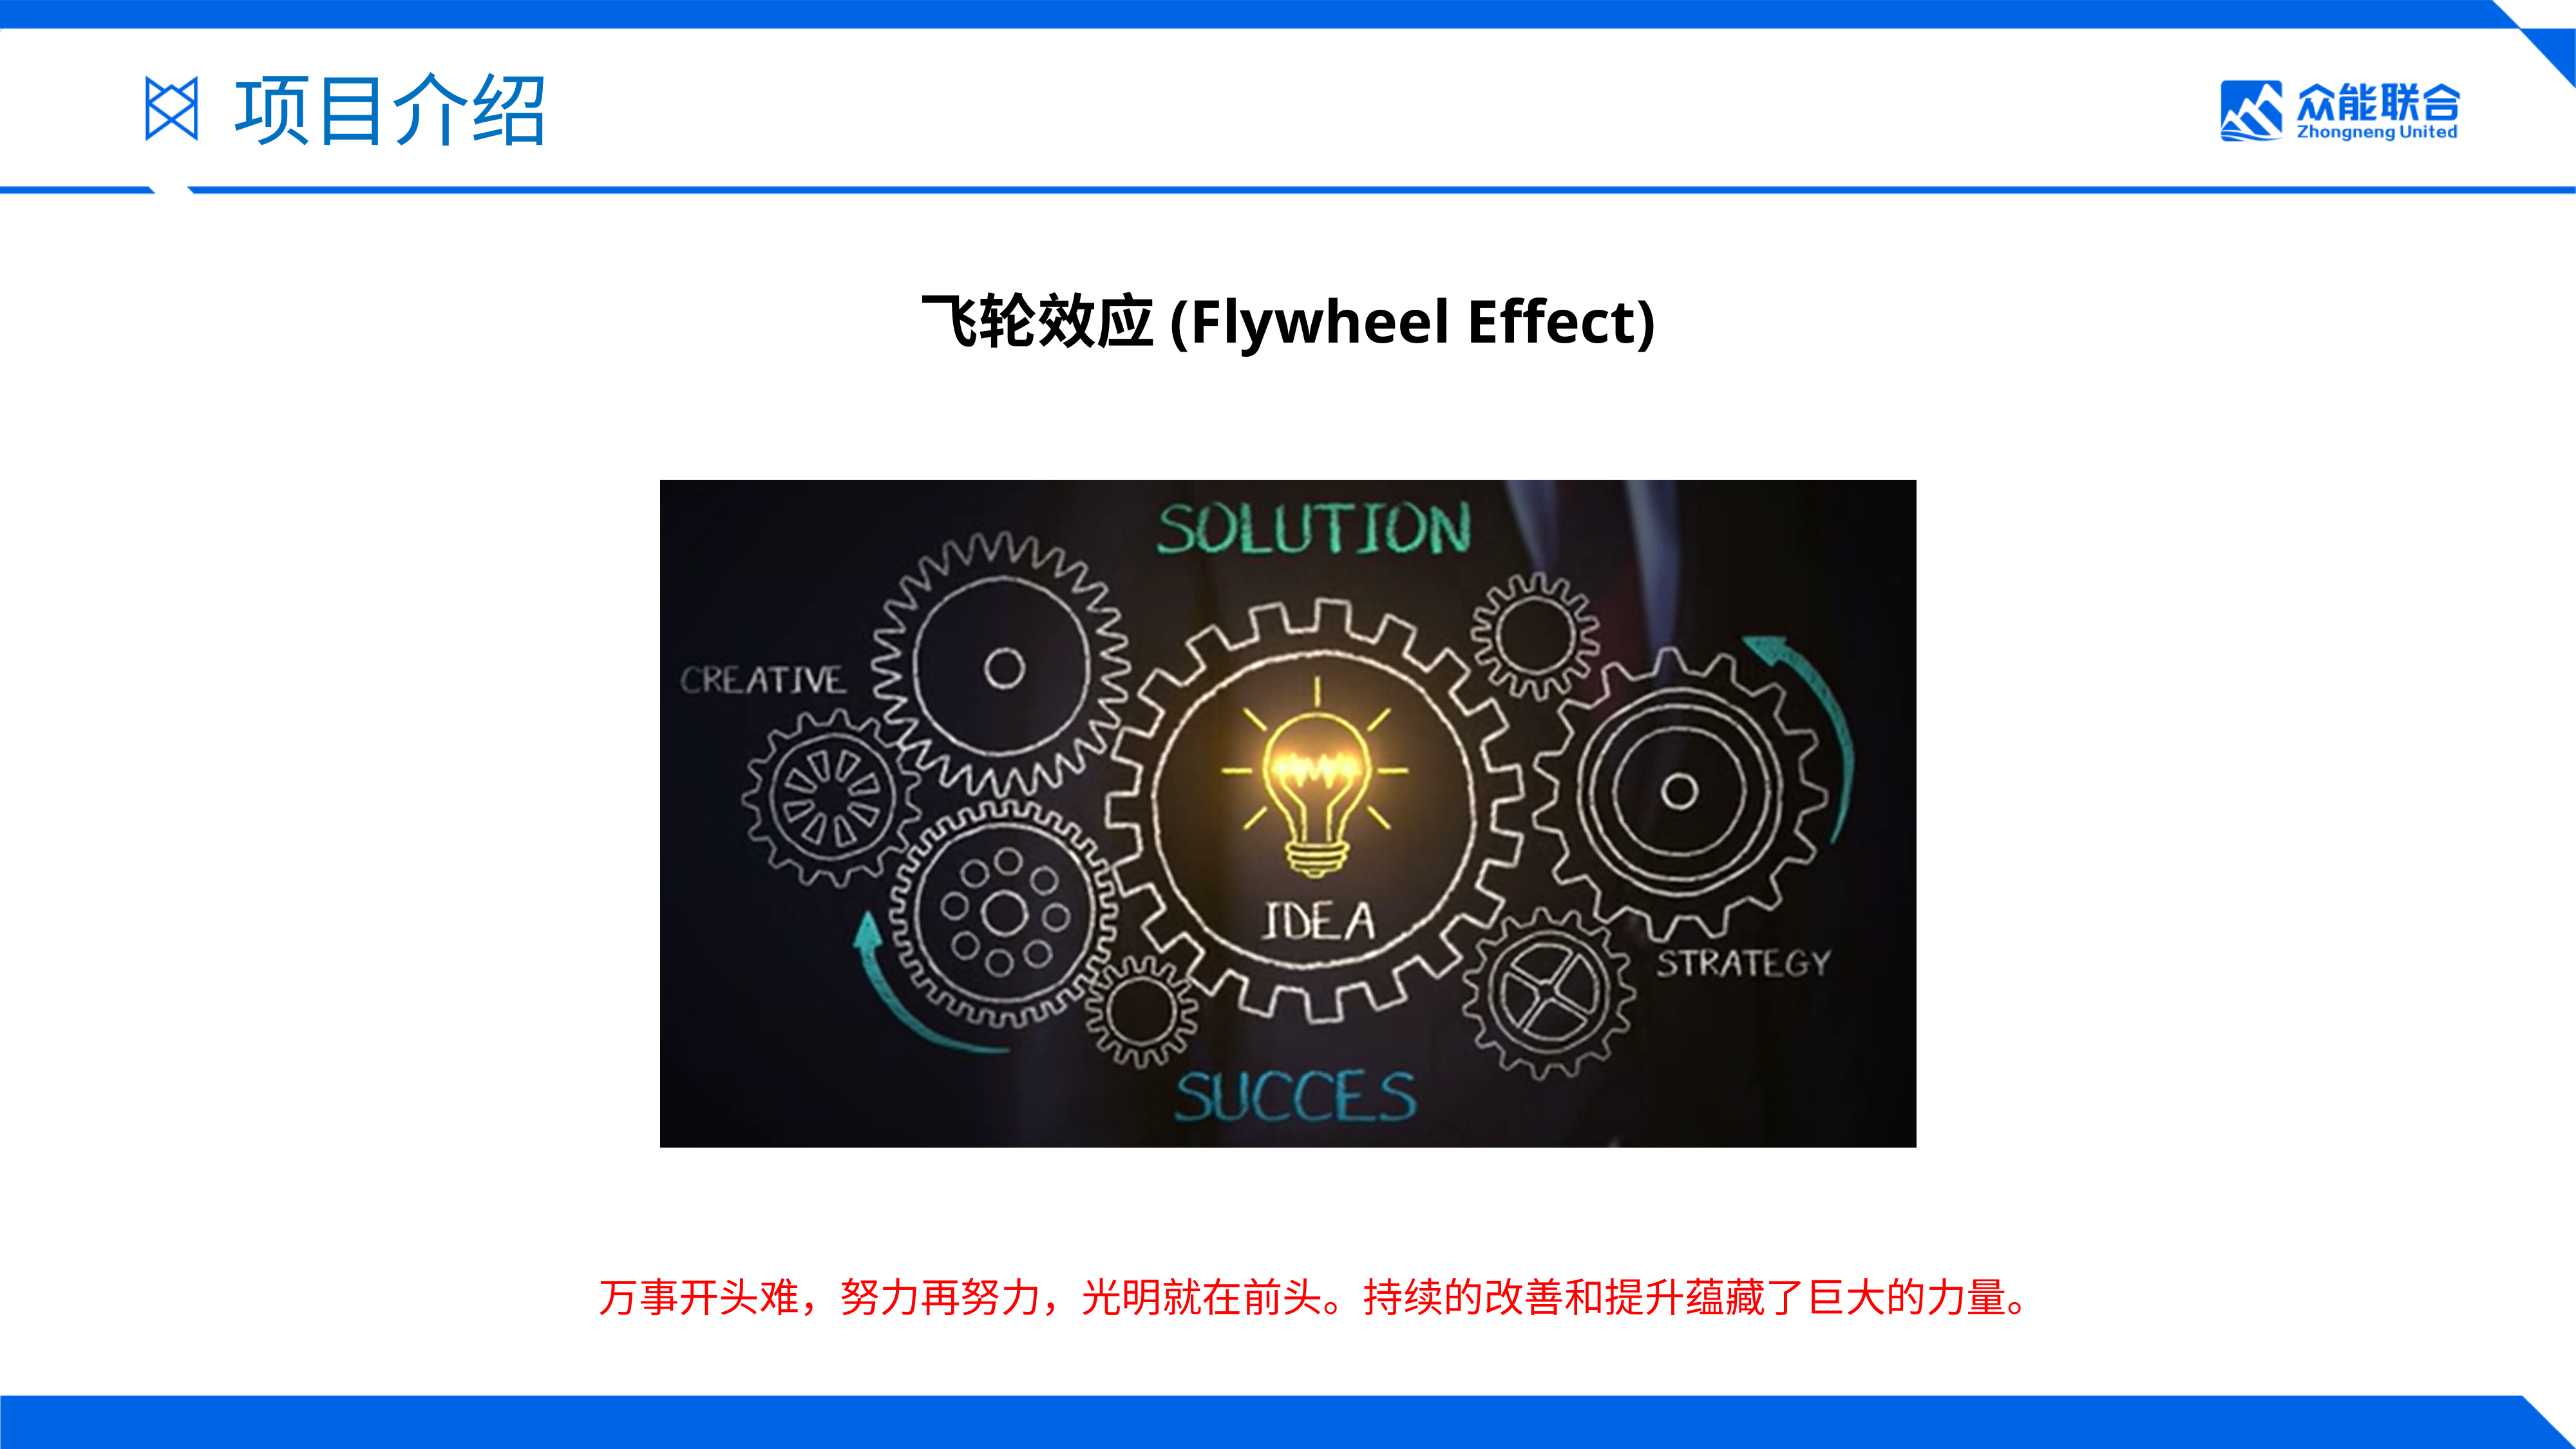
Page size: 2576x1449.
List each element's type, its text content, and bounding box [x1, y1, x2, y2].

picture [0, 0, 2576, 1449]
text_box 飞轮效应(Flywheel Effect) [896, 278, 1680, 361]
text_box 万事开头难，努力再努力，光明就在前头。持续的改善和提升蕴藏了巨大的力量。 [474, 1267, 2092, 1326]
text_box 项目介绍 [227, 55, 556, 161]
text_box [1436, 465, 2290, 783]
